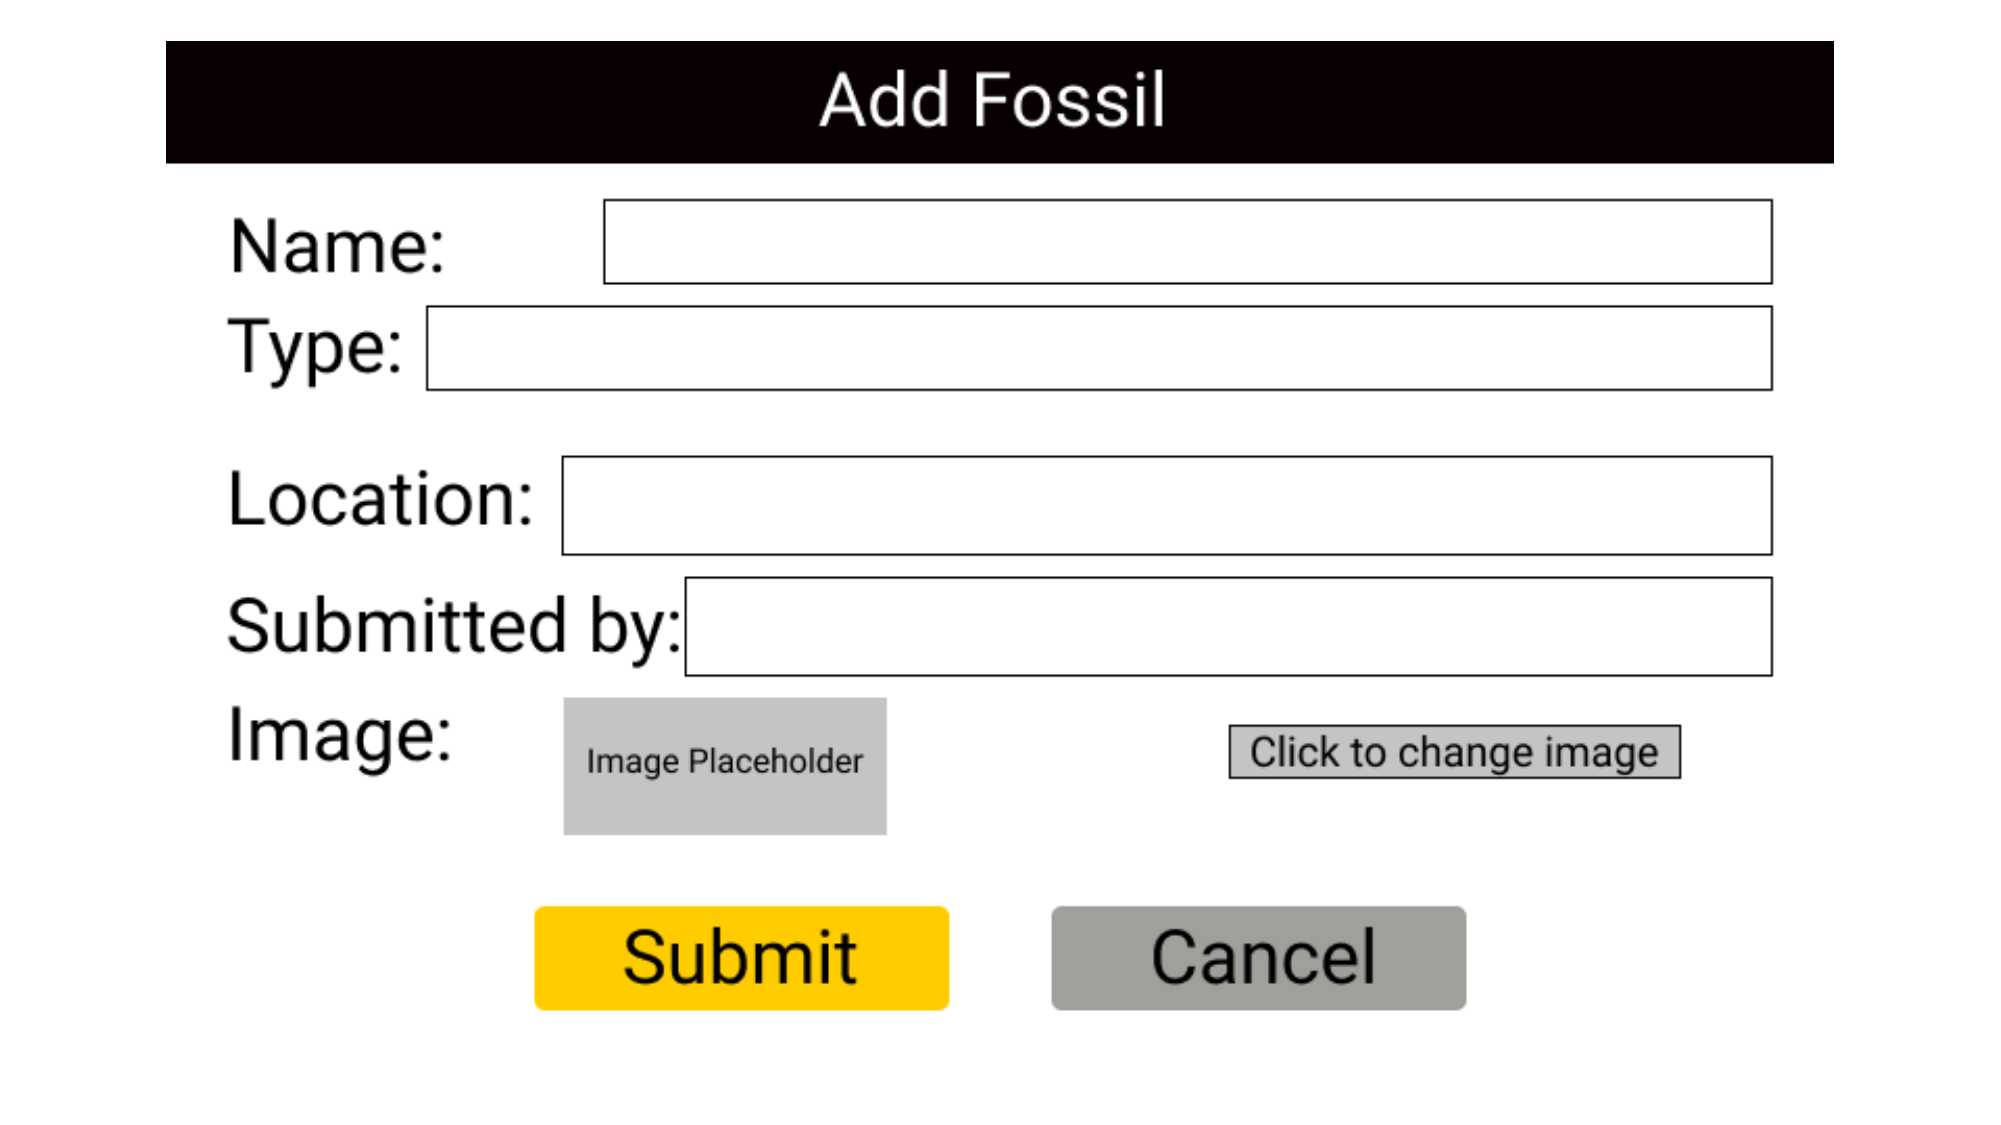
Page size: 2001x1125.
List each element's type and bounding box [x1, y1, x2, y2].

picture [166, 41, 1834, 1084]
